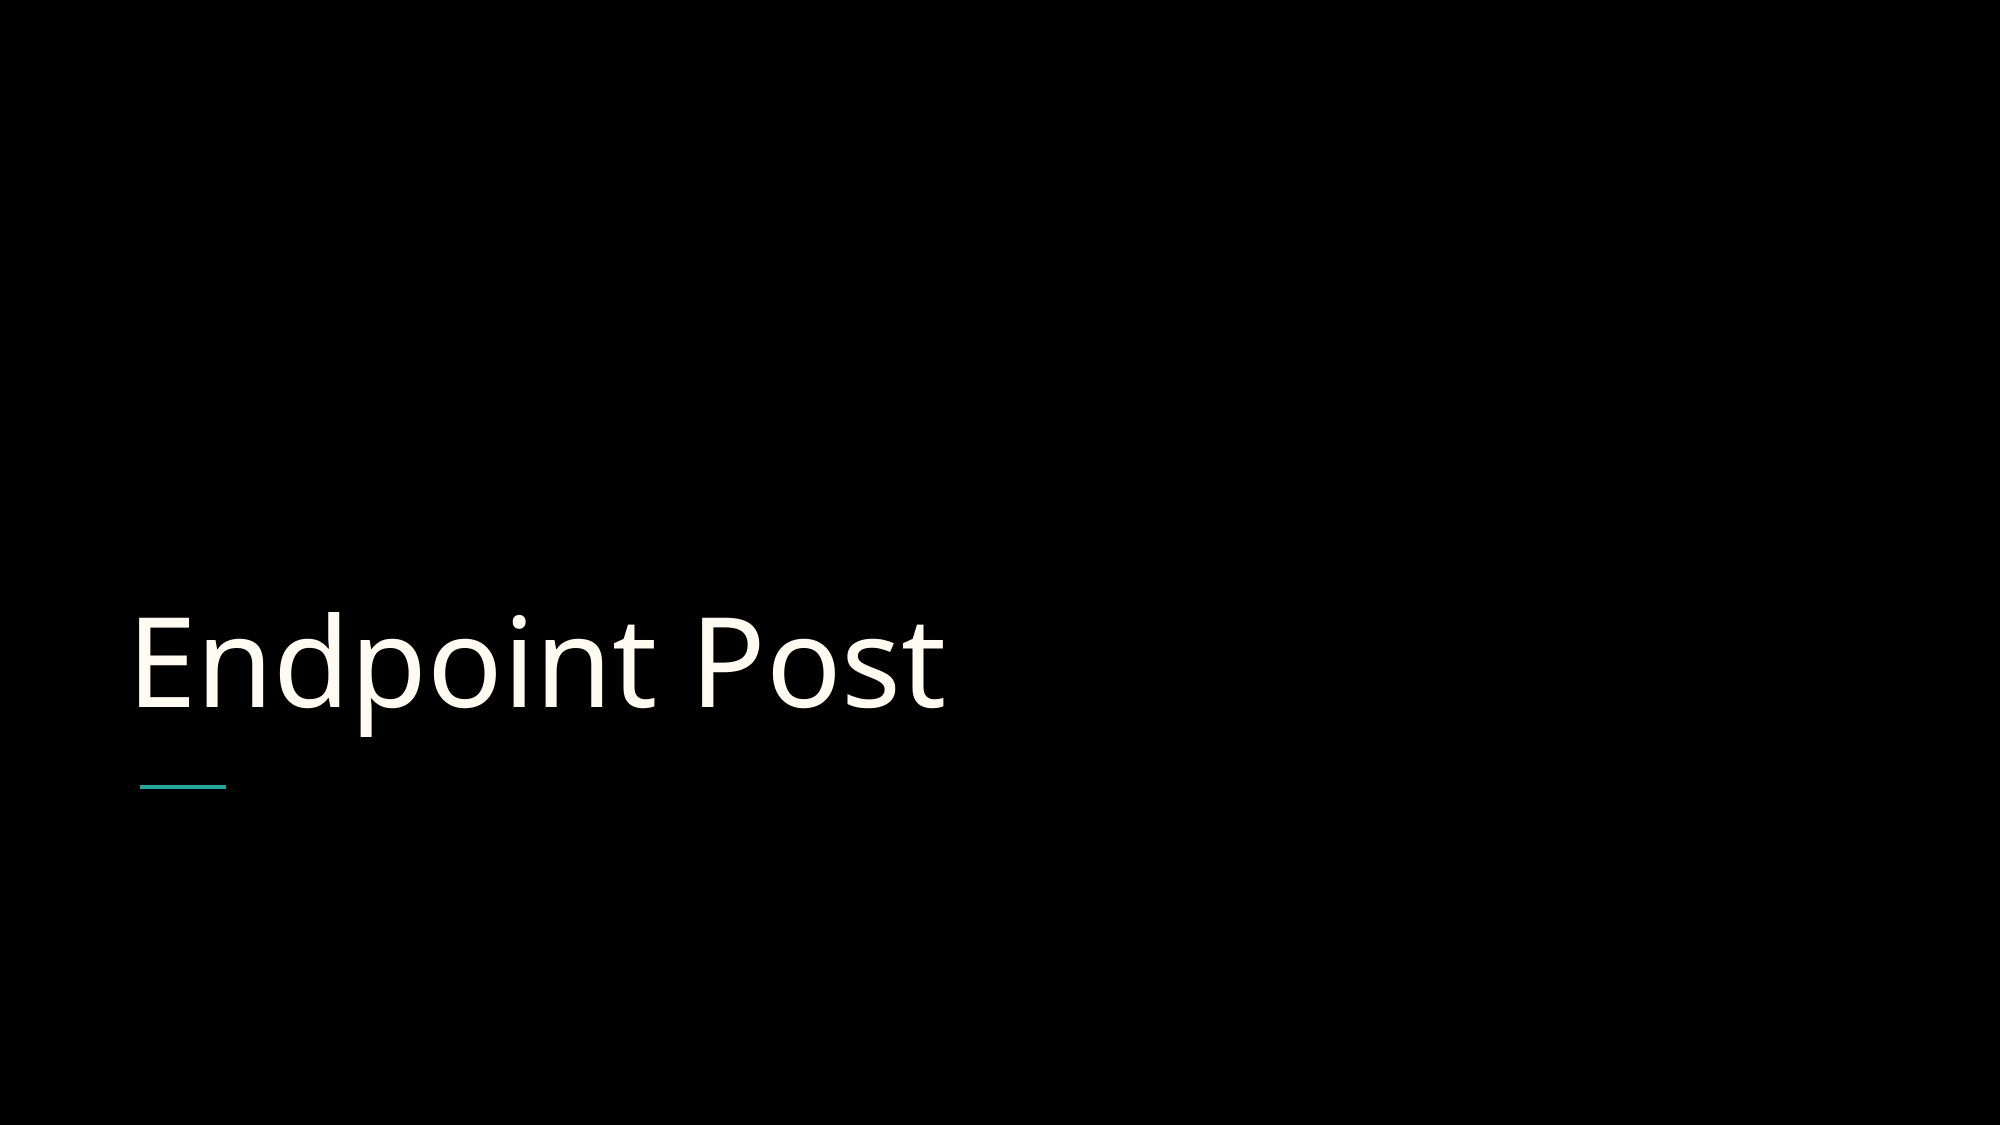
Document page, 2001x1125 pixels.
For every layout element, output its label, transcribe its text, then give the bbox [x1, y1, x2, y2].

title Endpoint Post [112, 414, 1888, 748]
